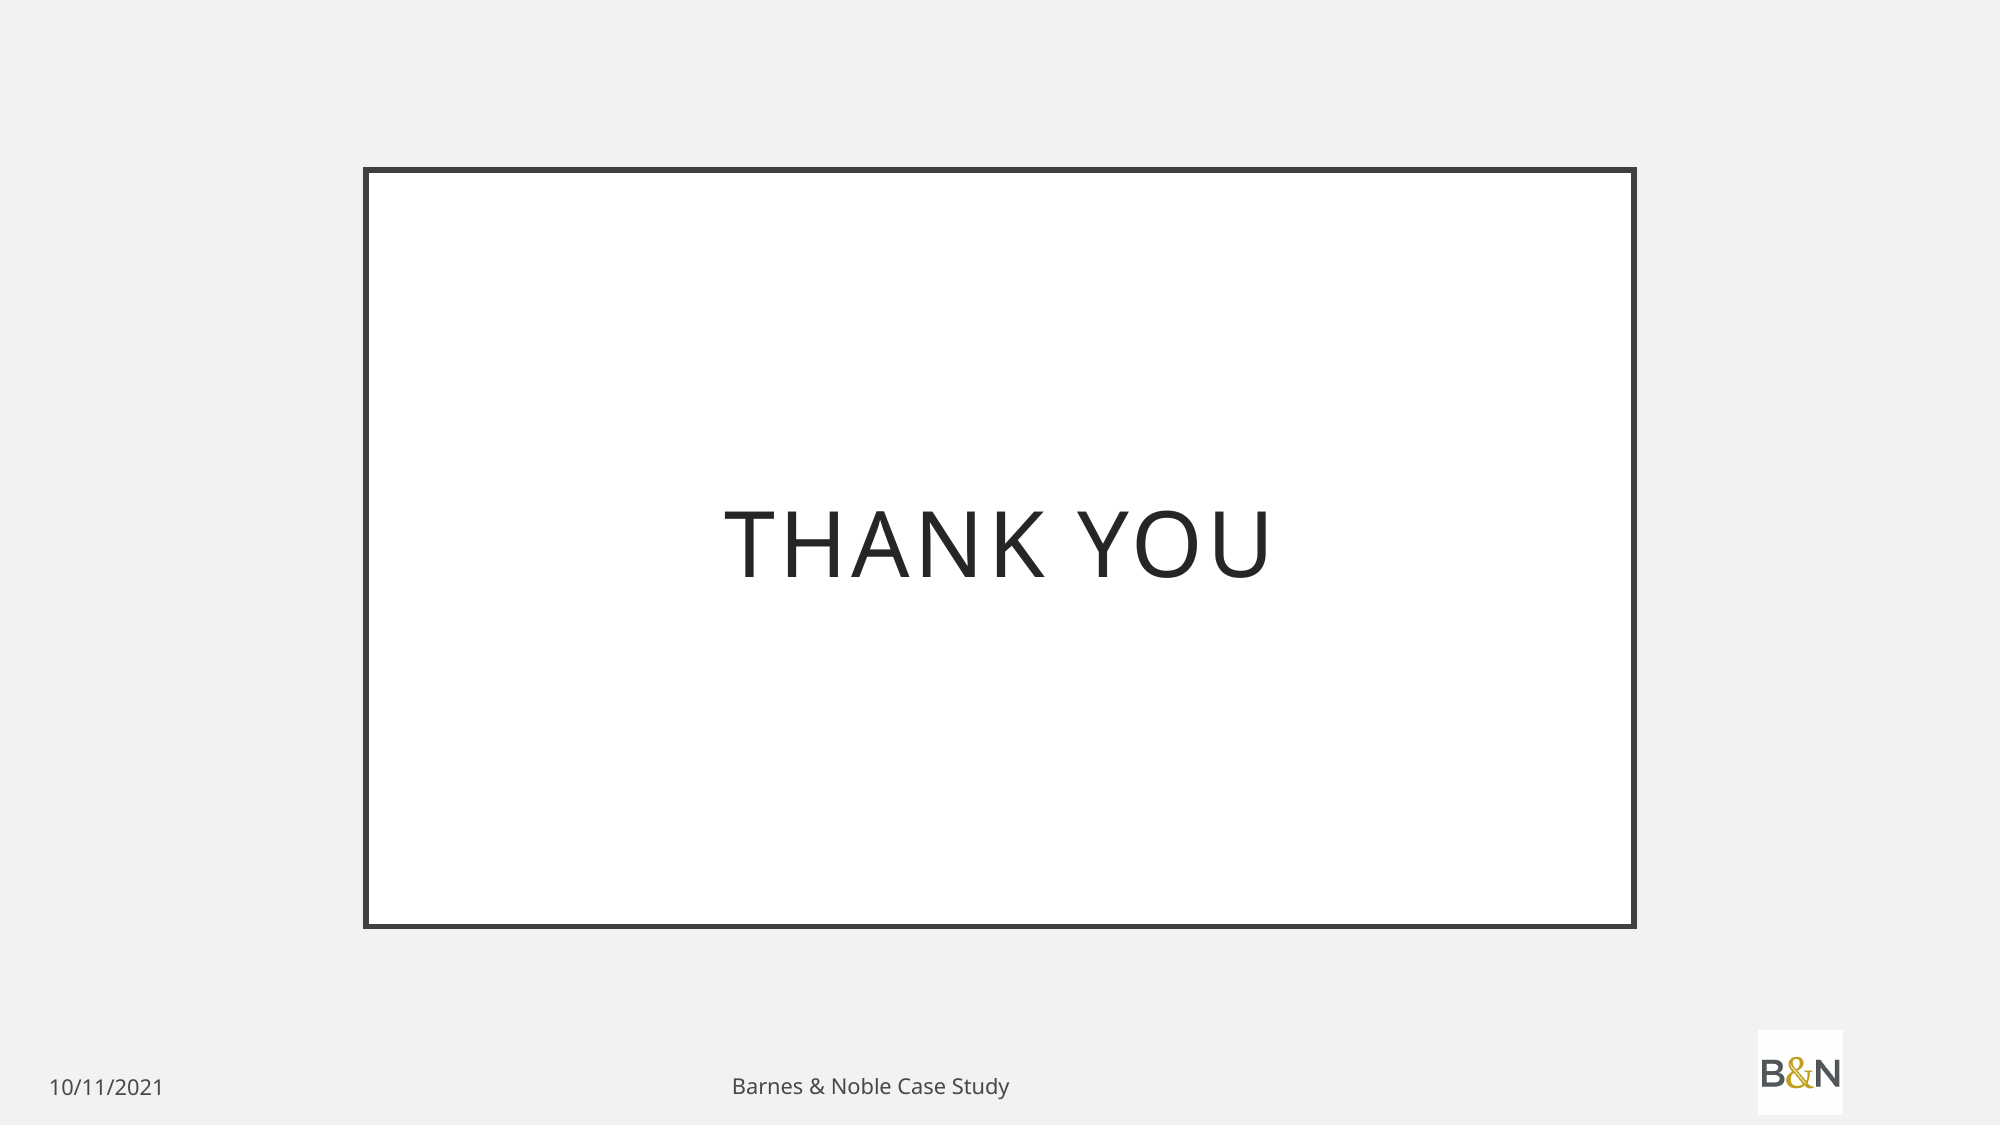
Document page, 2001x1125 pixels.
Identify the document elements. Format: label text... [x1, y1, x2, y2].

picture [1758, 1030, 1843, 1115]
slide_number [0, 1059, 180, 1114]
title THANK YOU [363, 167, 1637, 929]
footer Barnes & Noble Case Study [716, 1059, 1685, 1113]
